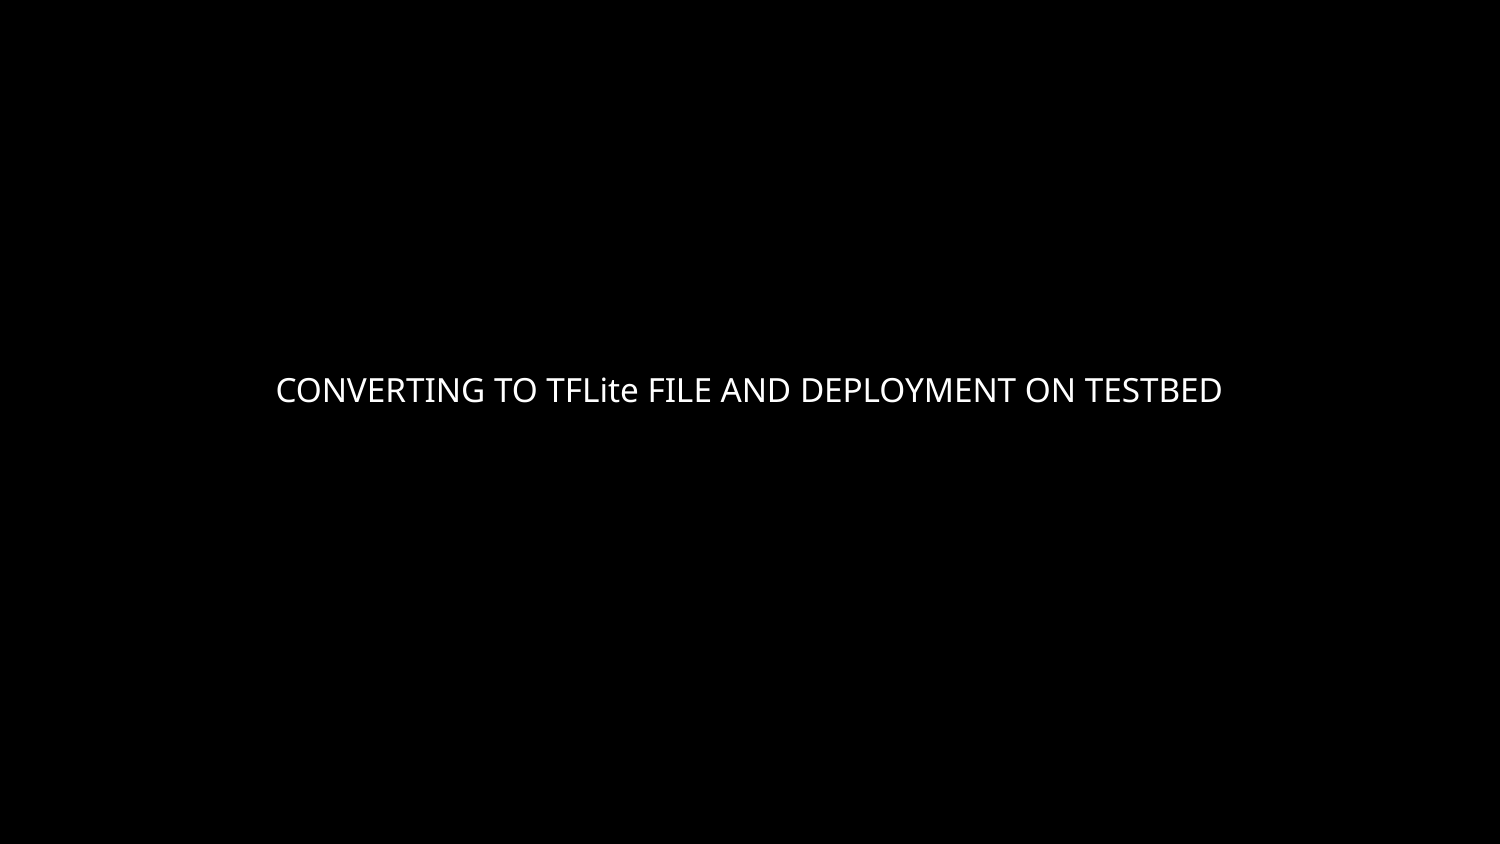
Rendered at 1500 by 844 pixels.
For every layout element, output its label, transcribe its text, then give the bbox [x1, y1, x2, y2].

text_box CONVERTING TO TFLite FILE AND DEPLOYMENT ON TESTBED [222, 353, 1278, 424]
